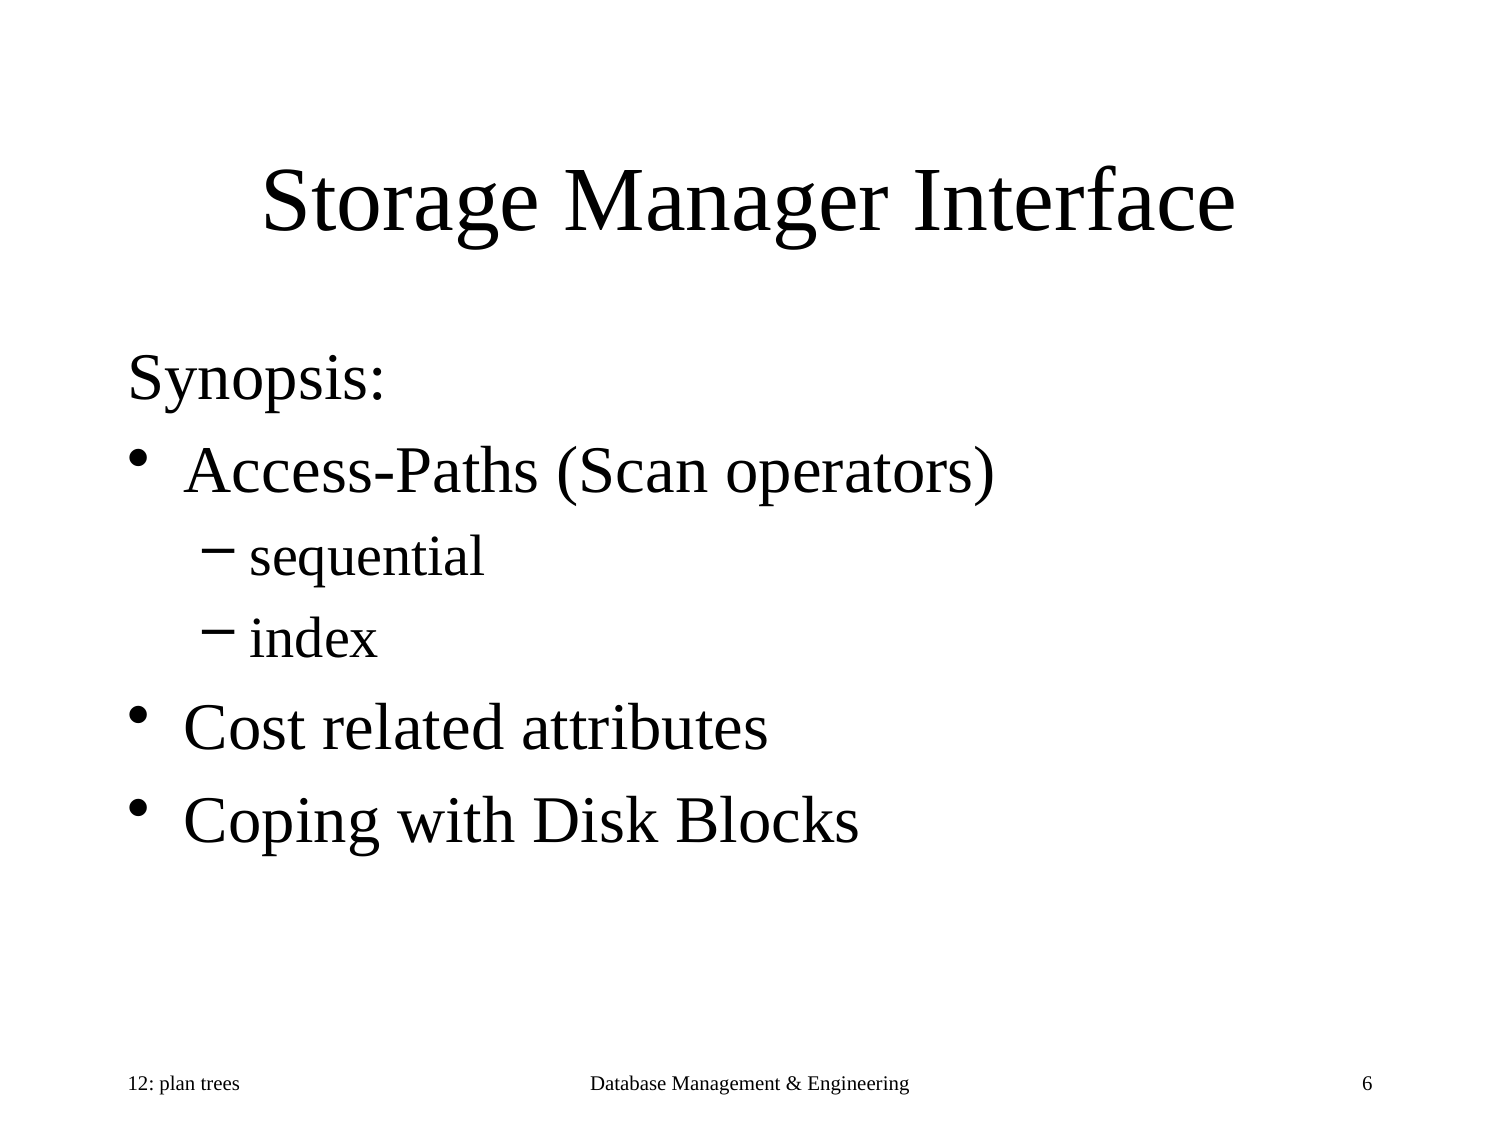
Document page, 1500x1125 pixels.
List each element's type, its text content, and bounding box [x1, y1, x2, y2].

title Storage Manager Interface [112, 99, 1388, 288]
slide_number 12: plan trees [112, 1062, 425, 1100]
footer Database Management & Engineering [512, 1062, 988, 1100]
list Synopsis: Access-Paths (Scan operators) sequential index Cost related attributes Coping with Disk Blocks [112, 324, 1388, 1000]
slide_number 6 [1074, 1062, 1388, 1100]
